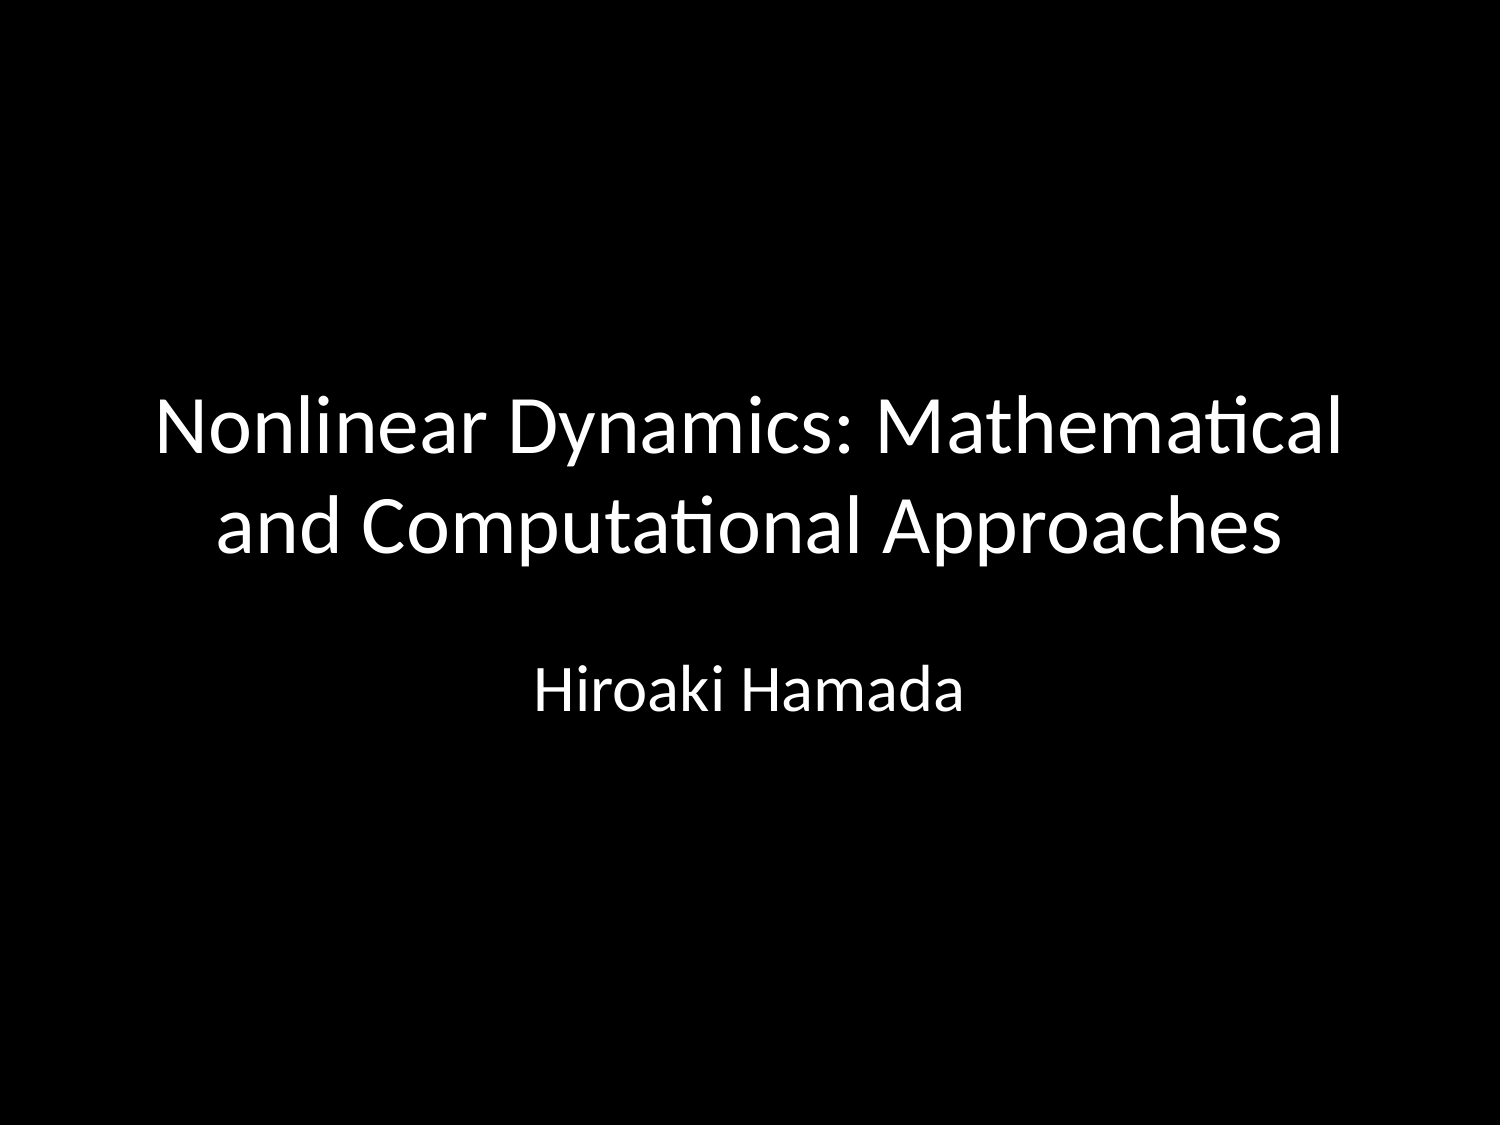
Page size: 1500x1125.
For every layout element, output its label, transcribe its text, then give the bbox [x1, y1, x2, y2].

title Nonlinear Dynamics: Mathematical and Computational Approaches [112, 349, 1388, 591]
subtitle Hiroaki Hamada [225, 637, 1275, 925]
